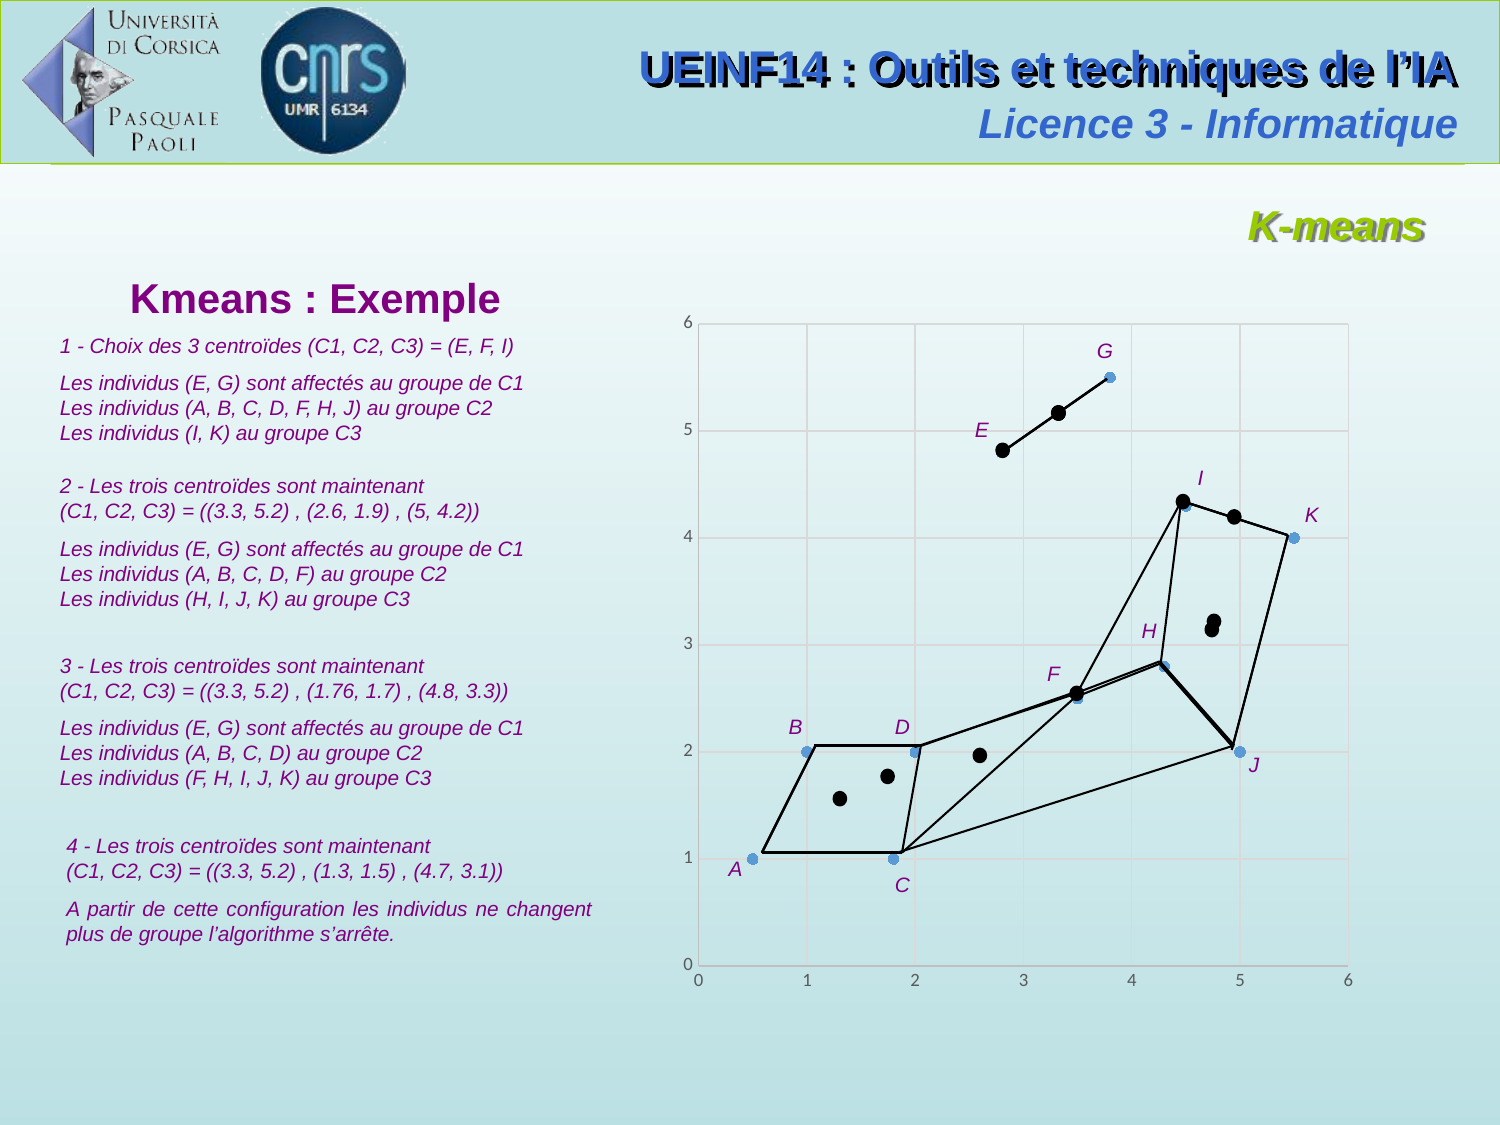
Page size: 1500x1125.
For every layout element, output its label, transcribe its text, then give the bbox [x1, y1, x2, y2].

text_box 2 - Les trois centroïdes sont maintenant (C1, C2, C3) = ((3.3, 5.2) , (2.6, 1.9) , (5, 4.2)) Les individus (E, G) sont affectés au groupe de C1 Les individus (A, B, C, D, F) au groupe C2 Les individus (H, I, J, K) au groupe C3 [45, 465, 601, 643]
text_box 1 - Choix des 3 centroïdes (C1, C2, C3) = (E, F, I) Les individus (E, G) sont affectés au groupe de C1 Les individus (A, B, C, D, F, H, J) au groupe C2 Les individus (I, K) au groupe C3 [45, 334, 601, 453]
picture [261, 7, 408, 157]
picture [21, 5, 221, 159]
text_box 3 - Les trois centroïdes sont maintenant (C1, C2, C3) = ((3.3, 5.2) , (1.76, 1.7) , (4.8, 3.3)) Les individus (E, G) sont affectés au groupe de C1 Les individus (A, B, C, D) au groupe C2 Les individus (F, H, I, J, K) au groupe C3 [45, 644, 601, 823]
text_box Licence 3 - Informatique [963, 89, 1473, 155]
text_box UEINF14 : Outils et techniques de l’IA [610, 29, 1471, 100]
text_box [761, 378, 1289, 853]
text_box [50, 163, 1465, 331]
text_box 4 - Les trois centroïdes sont maintenant (C1, C2, C3) = ((3.3, 5.2) , (1.3, 1.5) , (4.7, 3.1)) A partir de cette configuration les individus ne changent plus de groupe l’algorithme s’arrête. [51, 825, 607, 953]
text_box [0, 0, 1500, 164]
chart [669, 300, 1368, 1006]
